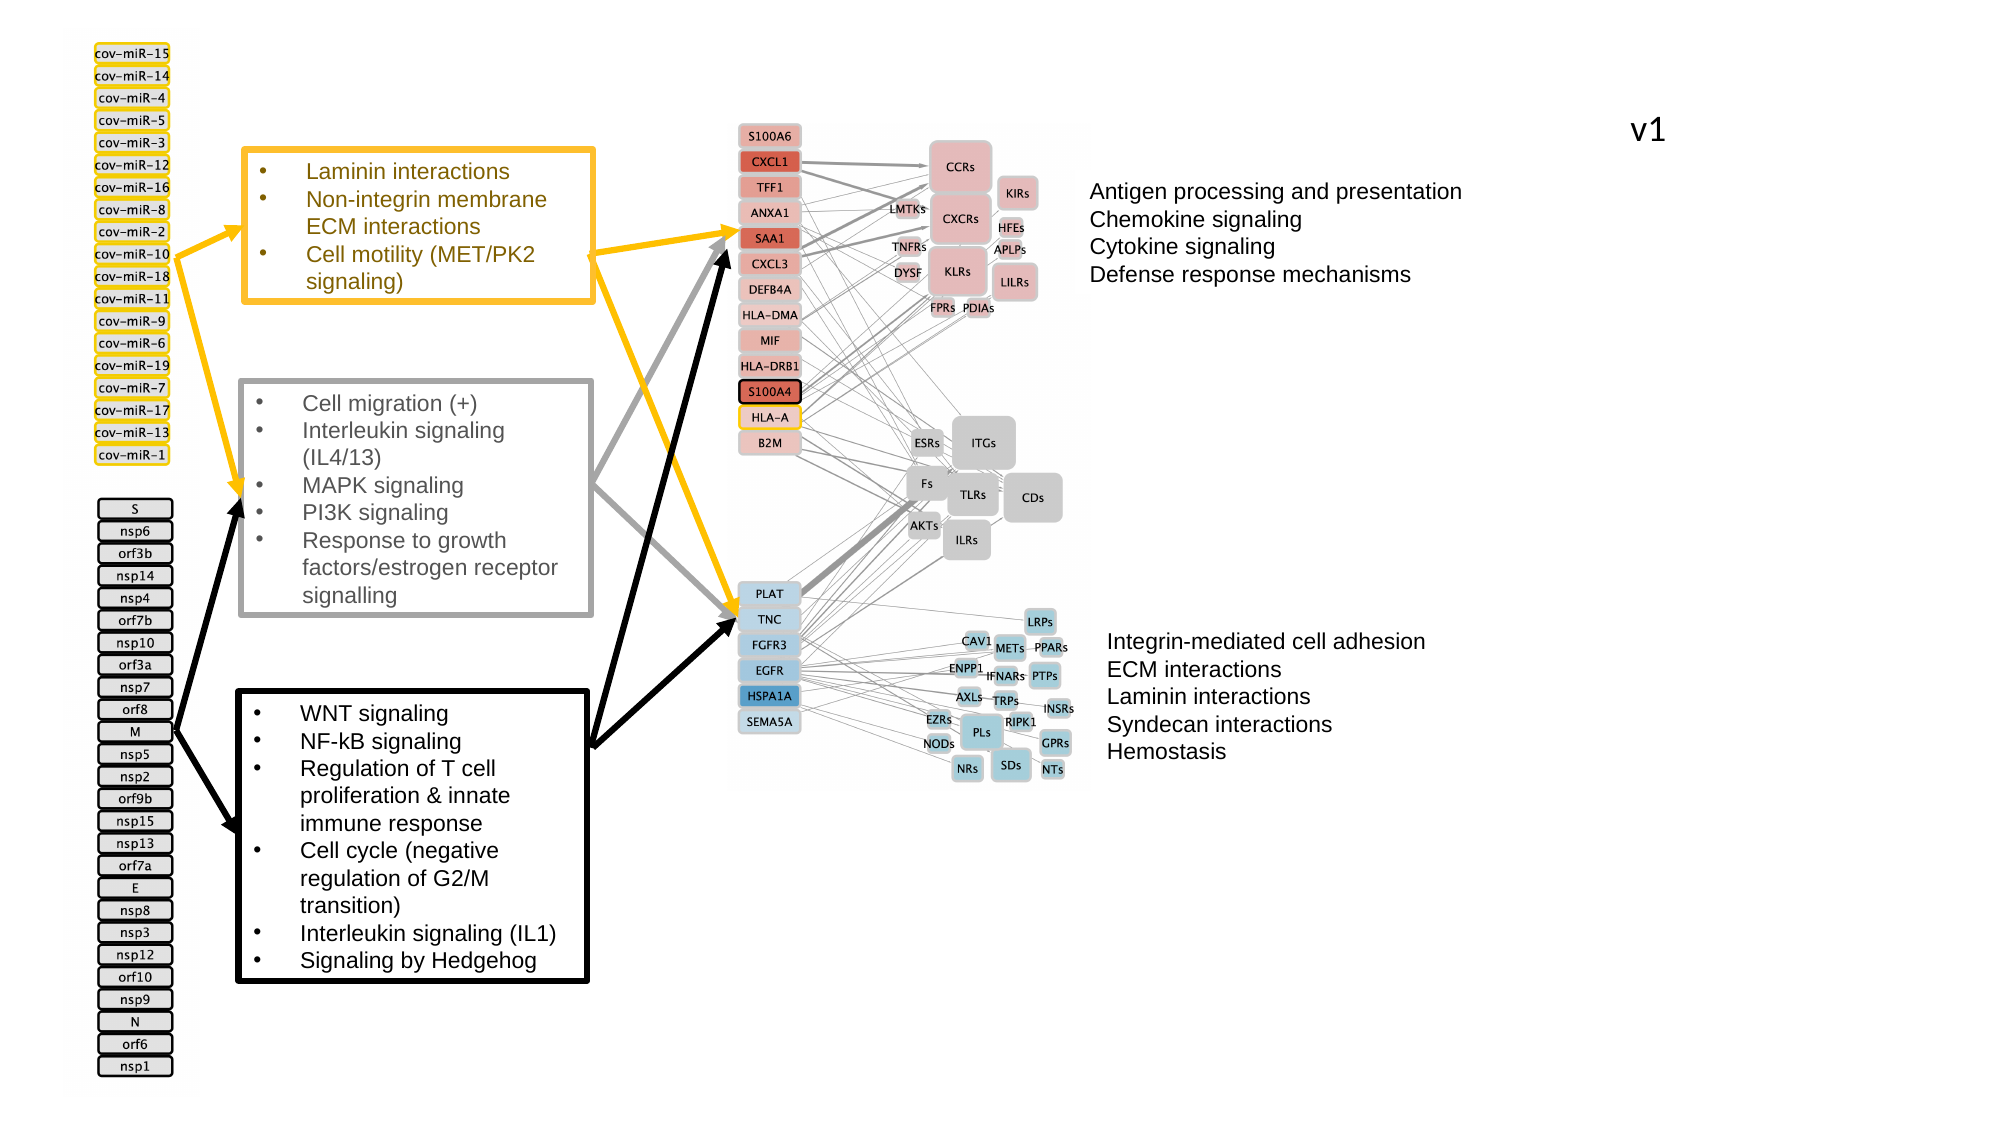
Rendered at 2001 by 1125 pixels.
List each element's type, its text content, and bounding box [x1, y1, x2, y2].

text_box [591, 235, 726, 248]
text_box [728, 618, 737, 748]
text_box Laminin interactions Non-integrin membrane ECM interactions Cell motility (MET/PK2 signaling) [244, 149, 593, 302]
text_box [728, 253, 738, 618]
text_box v1 [1615, 96, 1682, 157]
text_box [589, 230, 741, 254]
text_box Cell migration (+) Interleukin signaling (IL4/13) MAPK signaling PI3K signaling Response to growth factors/estrogen receptor signalling [241, 380, 589, 616]
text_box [590, 248, 728, 748]
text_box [176, 226, 245, 258]
text_box Integrin-mediated cell adhesion ECM interactions Laminin interactions Syndecan interactions Hemostasis [1091, 618, 1576, 773]
text_box WNT signaling NF-kB signaling Regulation of T cell proliferation & innate immune response Cell cycle (negative regulation of G2/M transition) Interleukin signaling (IL1) Signaling by Hedgehog [238, 691, 588, 981]
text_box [176, 257, 241, 499]
picture [63, 28, 200, 1097]
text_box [176, 499, 241, 731]
picture [727, 123, 1091, 791]
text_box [176, 730, 239, 838]
text_box Antigen processing and presentation Chemokine signaling Cytokine signaling Defense response mechanisms [1091, 168, 1558, 295]
